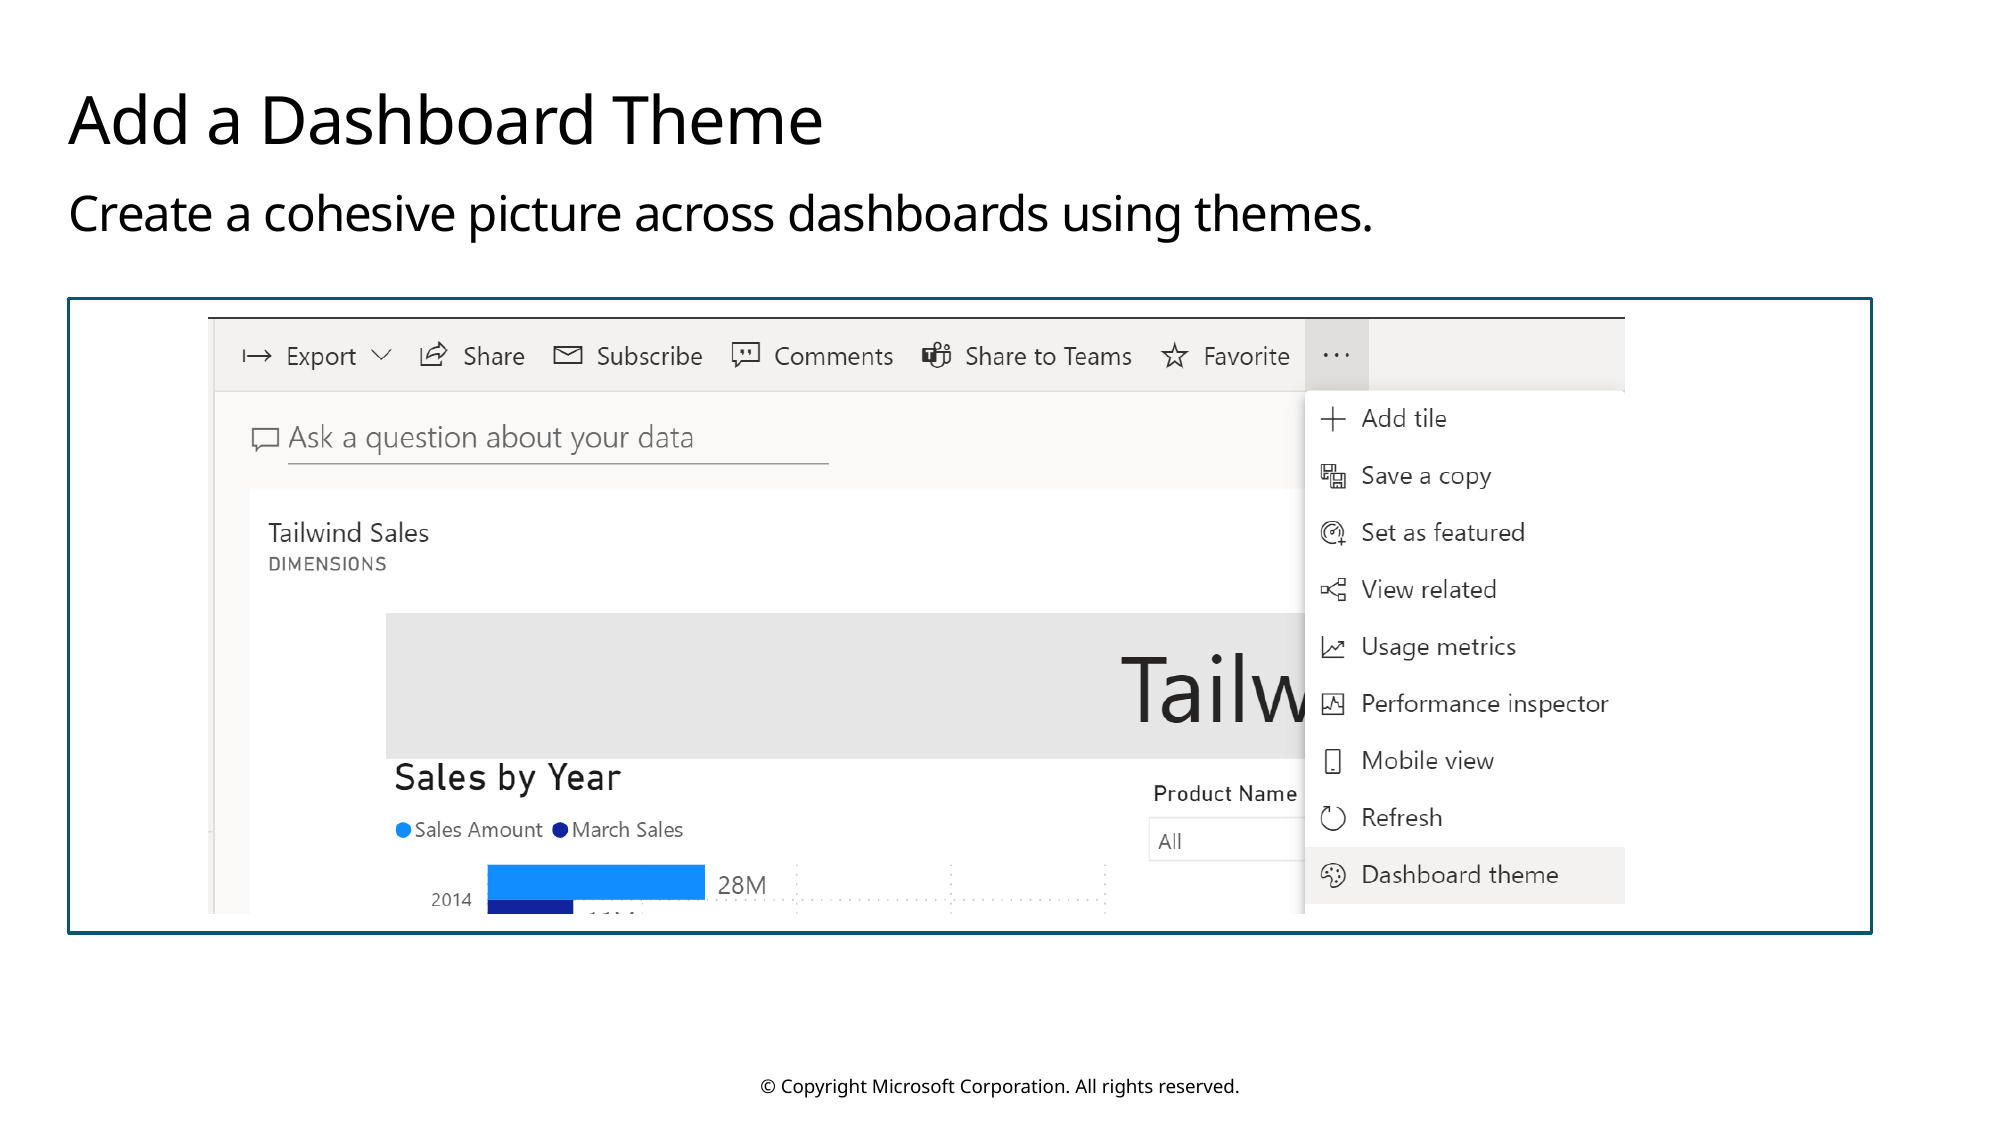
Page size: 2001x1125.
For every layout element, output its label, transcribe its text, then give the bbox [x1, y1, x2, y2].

title Add a Dashboard Theme [68, 72, 1930, 184]
text_box [68, 297, 1872, 934]
picture [208, 317, 1625, 915]
list Create a cohesive picture across dashboards using themes. [68, 167, 1872, 262]
